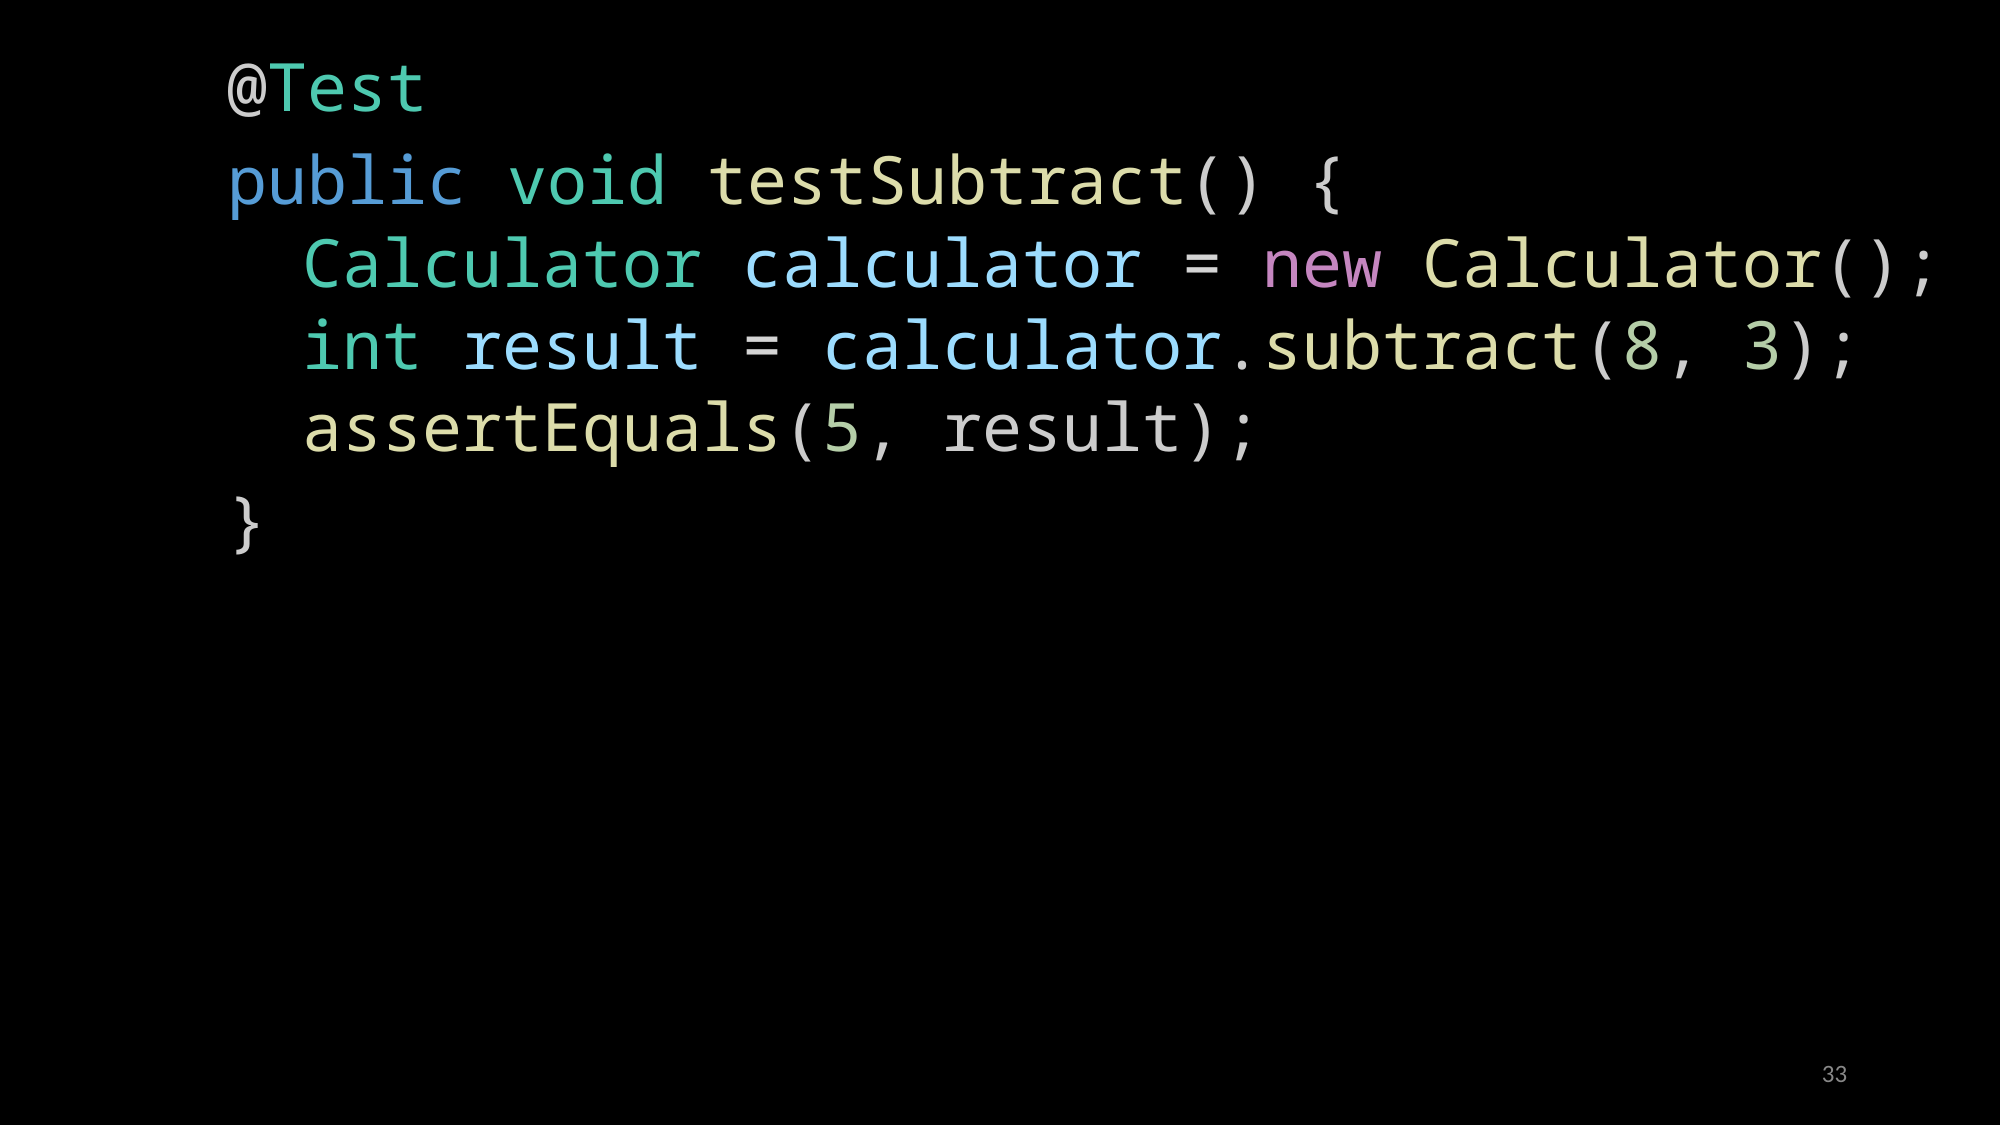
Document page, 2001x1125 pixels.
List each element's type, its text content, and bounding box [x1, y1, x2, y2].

list @Test public void testSubtract() { Calculator calculator = new Calculator(); int result = calculator.subtract(8, 3); assertEquals(5, result); } [137, 46, 1983, 1067]
slide_number 33 [1412, 1042, 1863, 1103]
